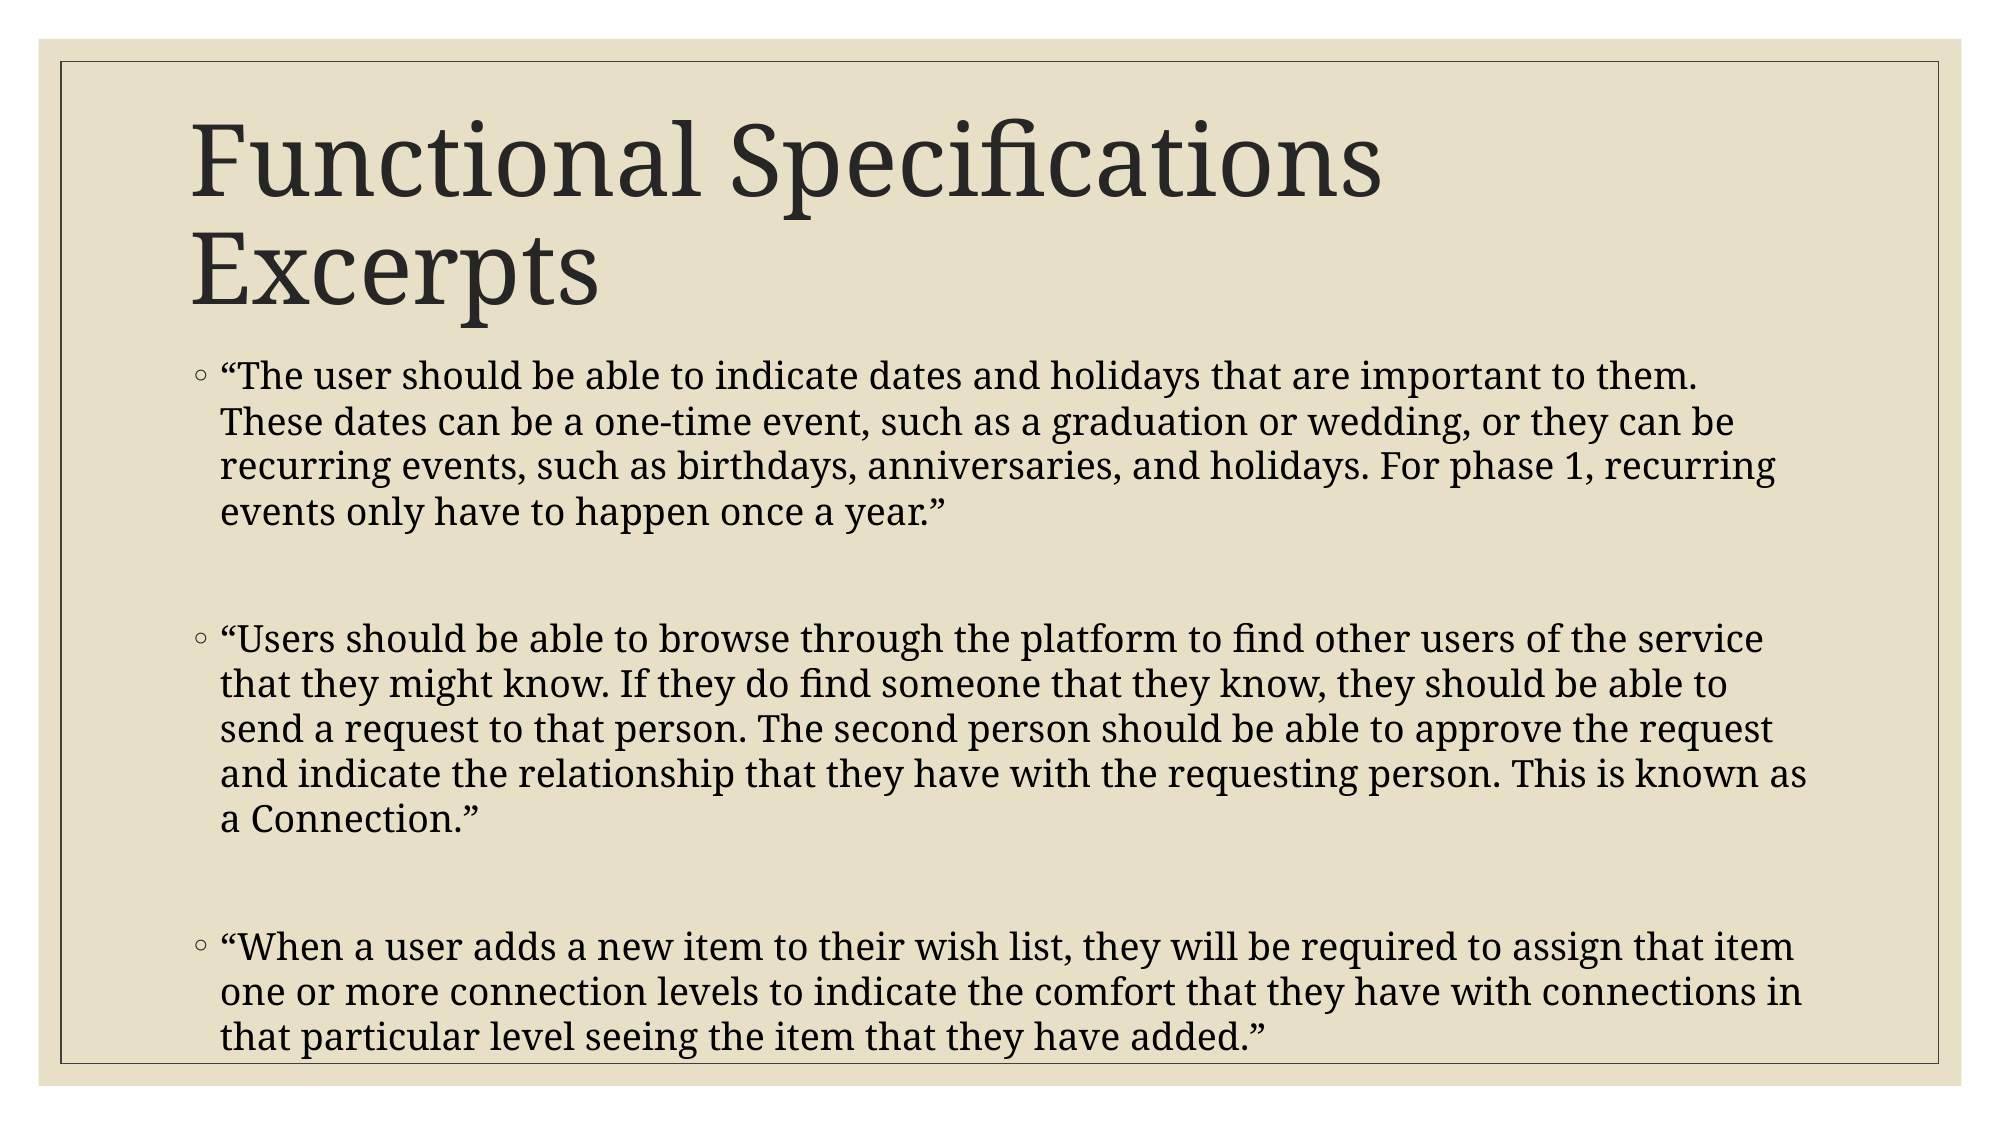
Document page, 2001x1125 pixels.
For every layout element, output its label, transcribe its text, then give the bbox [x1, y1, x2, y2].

title Functional Specifications Excerpts [174, 105, 1825, 331]
list “The user should be able to indicate dates and holidays that are important to them. These dates can be a one-time event, such as a graduation or wedding, or they can be recurring events, such as birthdays, anniversaries, and holidays. For phase 1, recurring events only have to happen once a year.” “Users should be able to browse through the platform to find other users of the service that they might know. If they do find someone that they know, they should be able to send a request to that person. The second person should be able to approve the request and indicate the relationship that they have with the requesting person. This is known as a Connection.” “When a user adds a new item to their wish list, they will be required to assign that item one or more connection levels to indicate the comfort that they have with connections in that particular level seeing the item that they have added.” [174, 345, 1825, 990]
